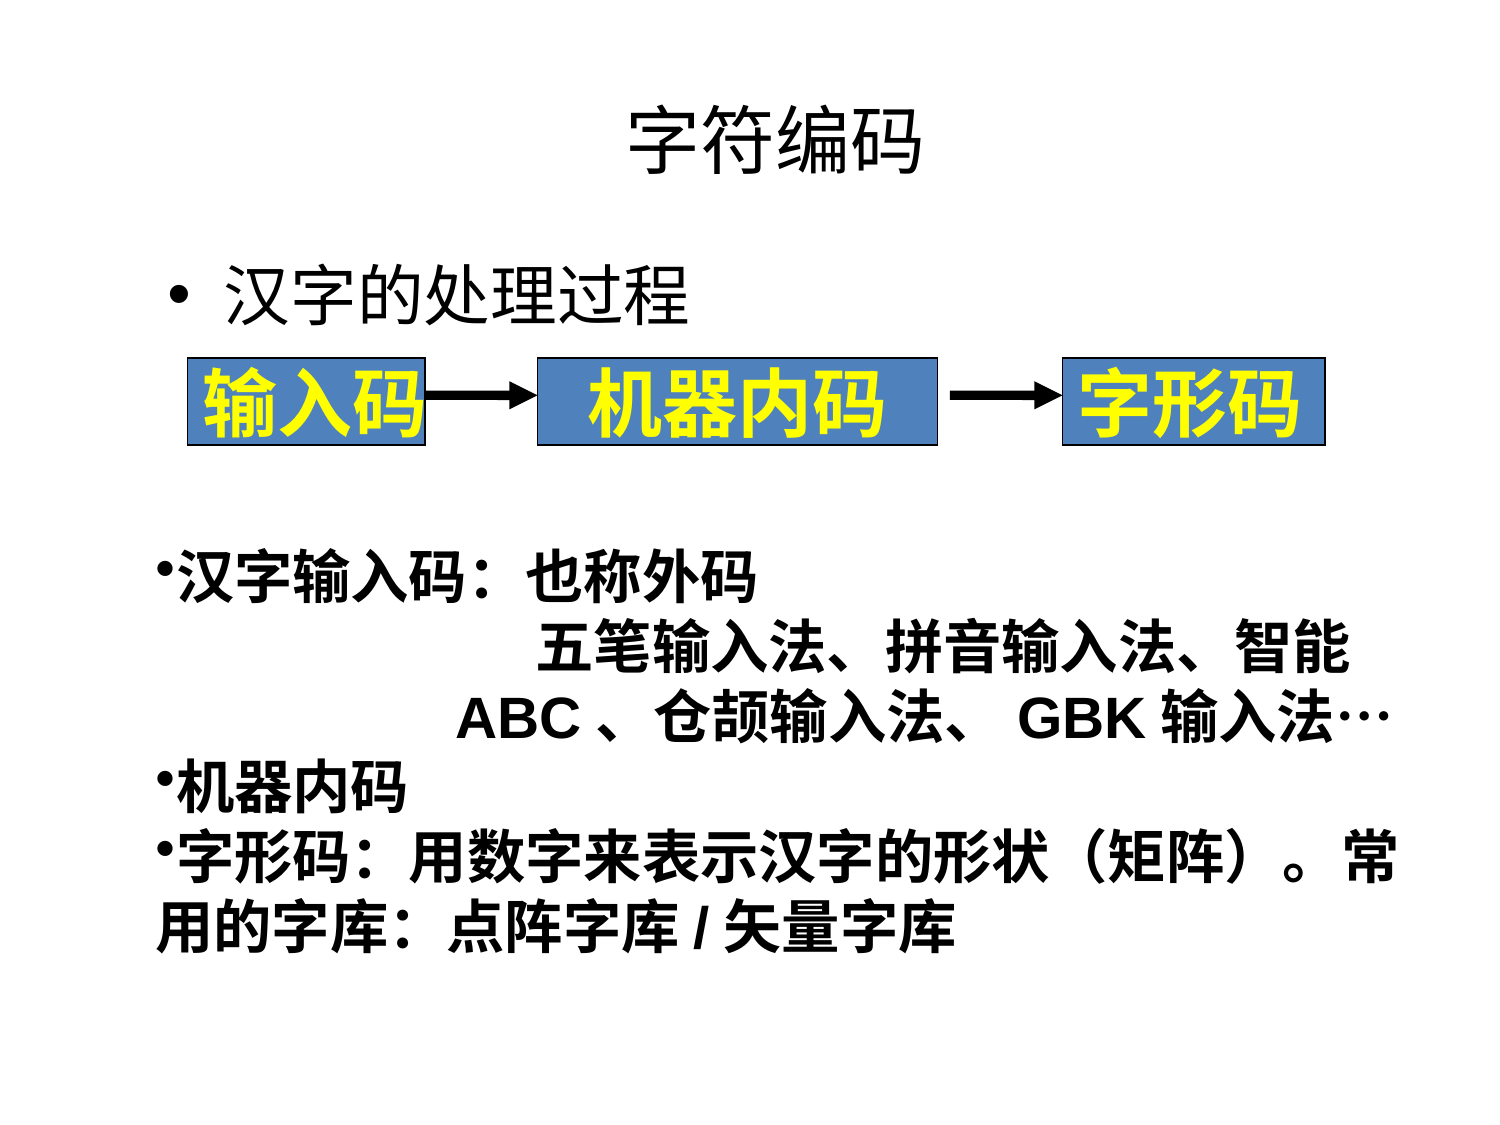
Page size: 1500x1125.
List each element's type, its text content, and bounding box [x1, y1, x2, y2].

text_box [187, 357, 1326, 446]
list 汉字的处理过程 [152, 246, 1465, 1043]
text_box 汉字输入码：也称外码 五笔输入法、拼音输入法、智能ABC、仓颉输入法、GBK输入法… 机器内码 字形码：用数字来表示汉字的形状（矩阵）。常用的字库：点阵字库/矢量字库 [140, 533, 1441, 968]
title 字符编码 [75, 45, 1425, 233]
